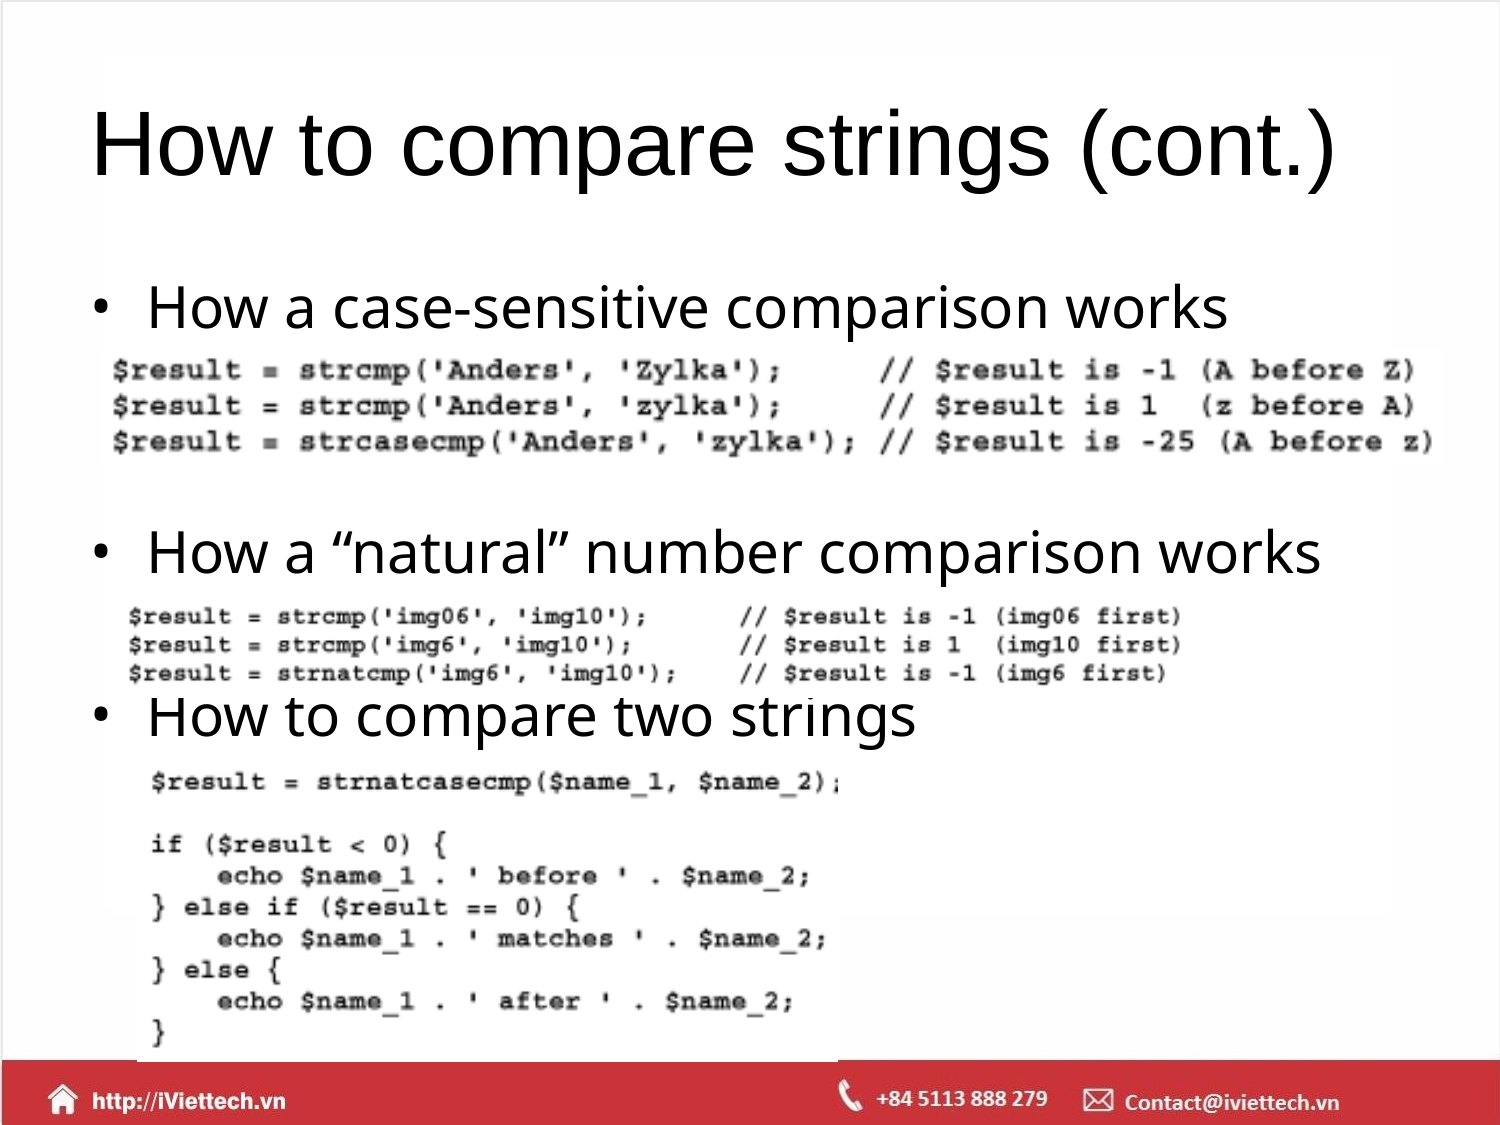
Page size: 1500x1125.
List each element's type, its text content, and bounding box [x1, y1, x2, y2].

title How to compare strings (cont.) [75, 45, 1425, 233]
picture [0, 0, 1500, 1125]
list How a case-sensitive comparison works How a “natural” number comparison works How to compare two strings [75, 262, 1425, 1005]
